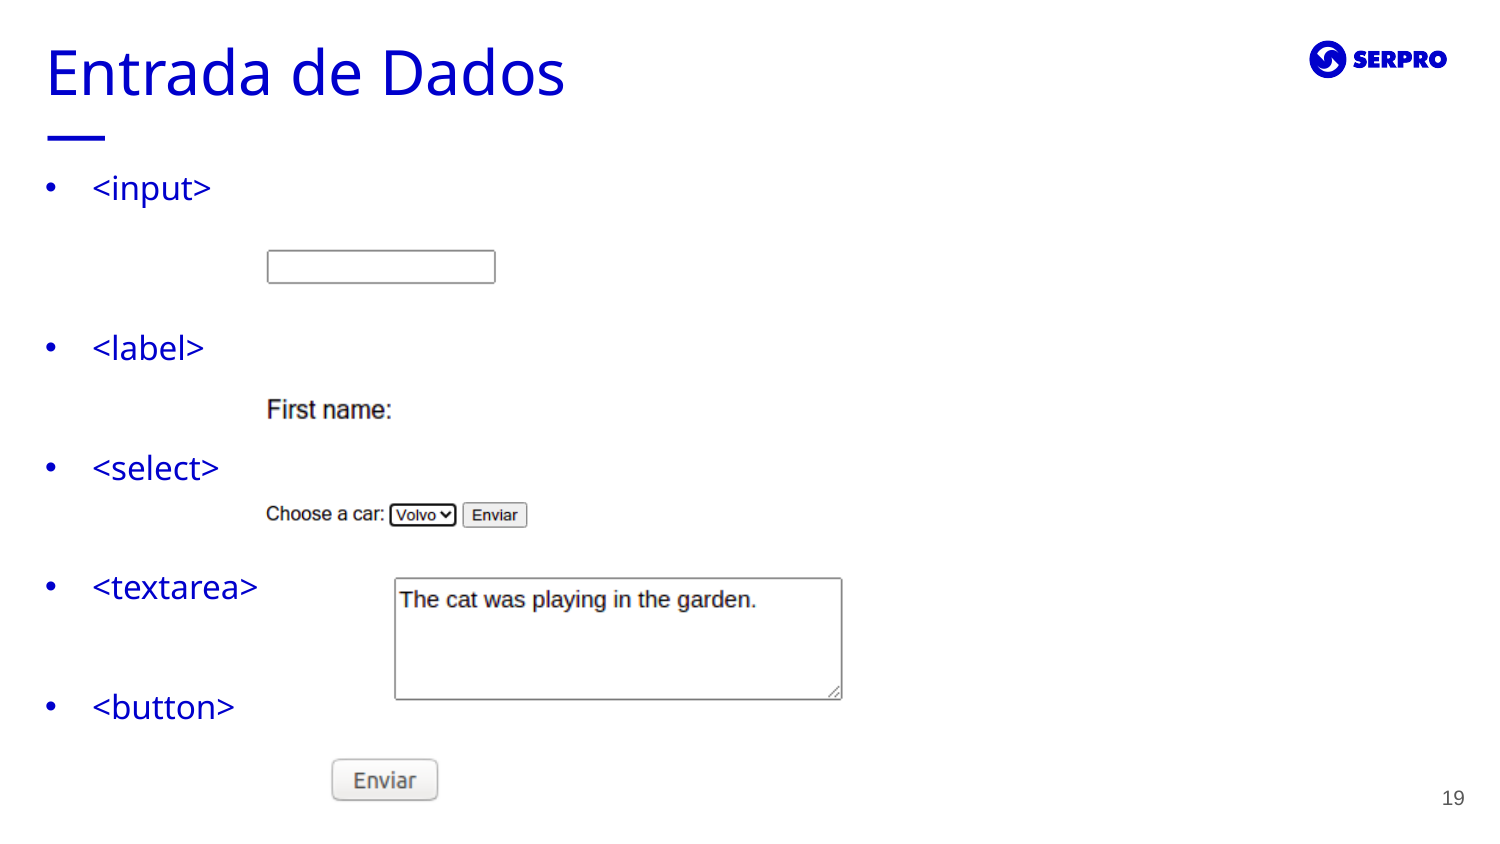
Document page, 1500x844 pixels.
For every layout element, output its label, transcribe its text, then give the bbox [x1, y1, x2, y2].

picture [259, 388, 413, 424]
picture [382, 572, 860, 710]
text_box 19 [1389, 764, 1480, 830]
text_box Entrada de Dados — [45, 32, 1191, 129]
picture [260, 495, 561, 540]
text_box <input> <label> <select> <textarea> <button> [45, 152, 1191, 235]
picture [324, 751, 454, 809]
picture [260, 247, 507, 289]
picture [1306, 37, 1450, 82]
